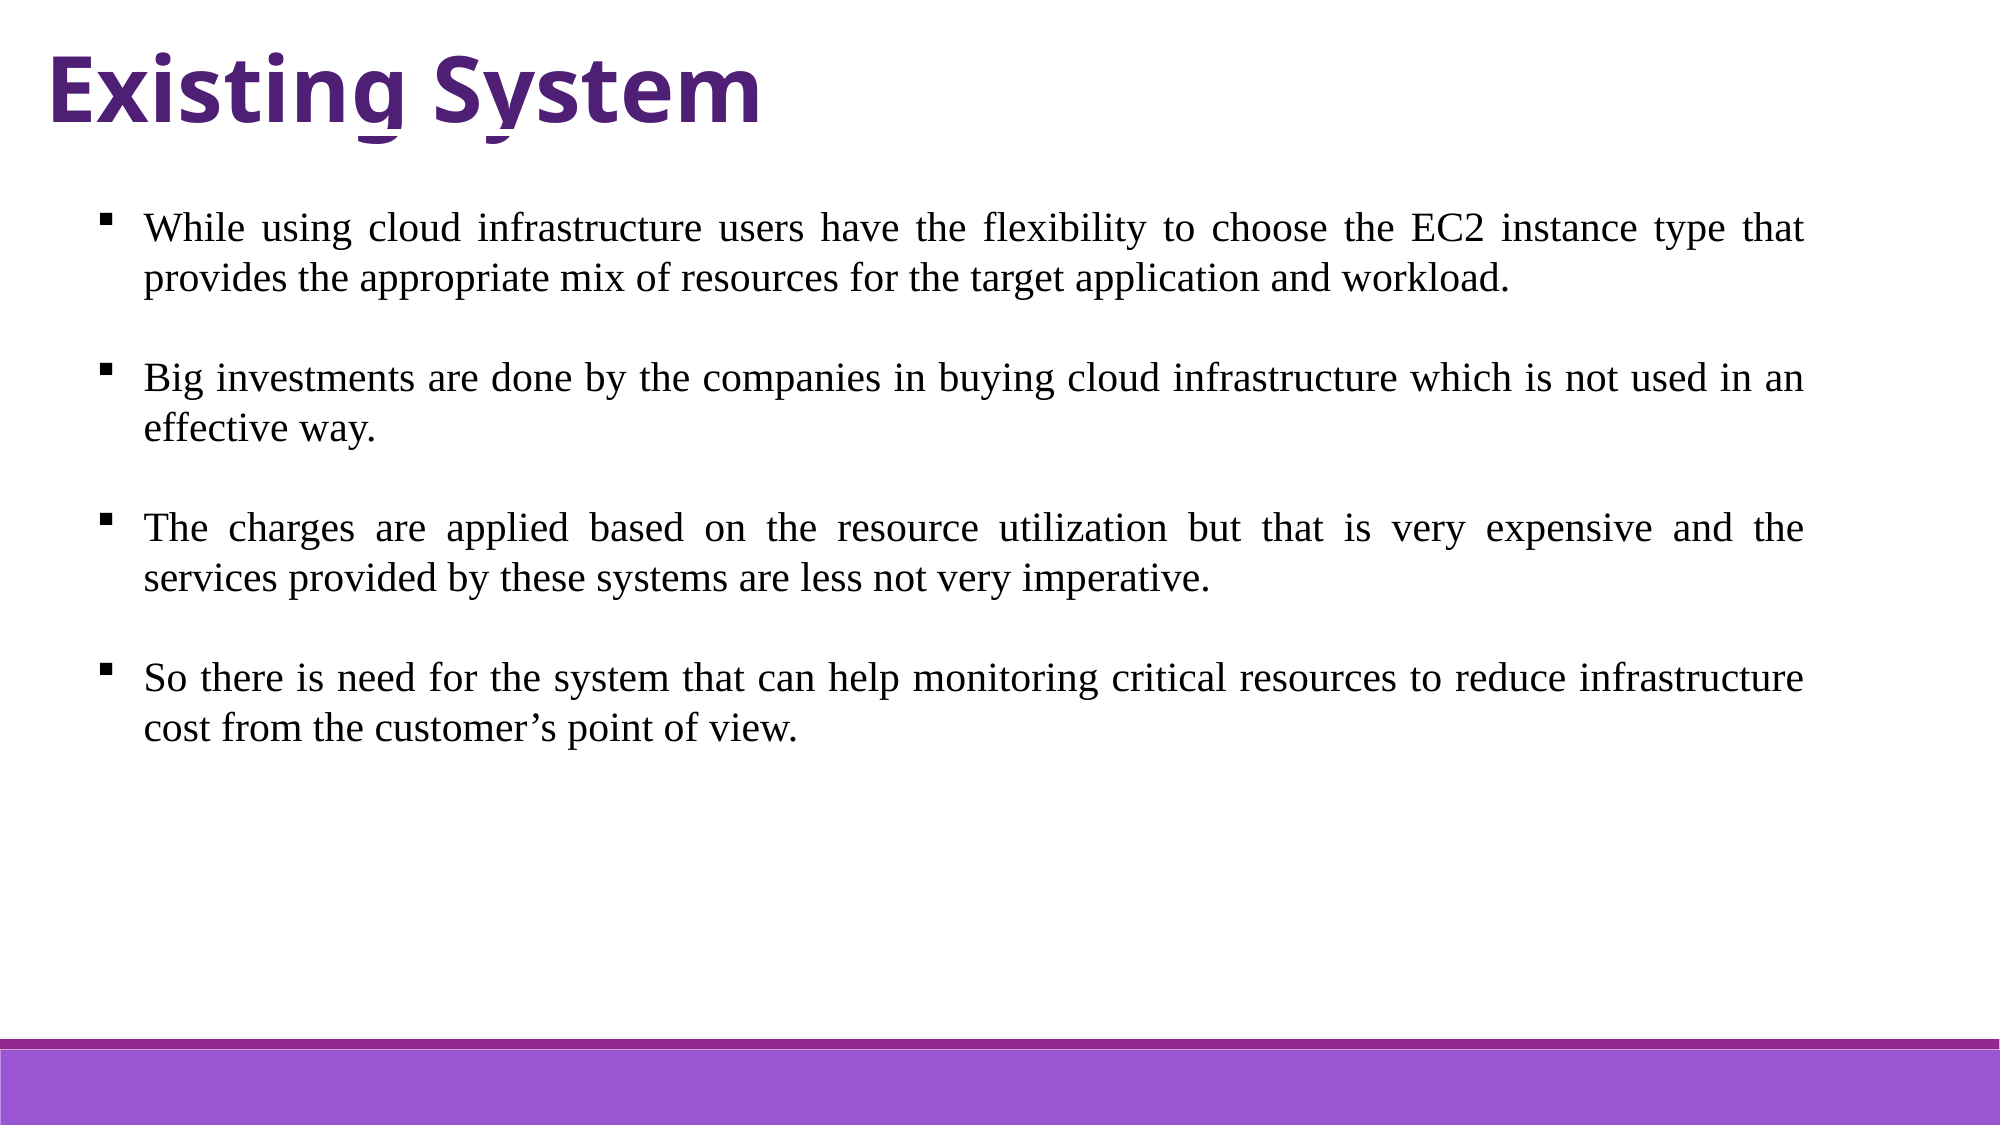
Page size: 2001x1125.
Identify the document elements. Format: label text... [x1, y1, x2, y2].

text_box Existing System [21, 23, 790, 149]
text_box While using cloud infrastructure users have the flexibility to choose the EC2 instance type that provides the appropriate mix of resources for the target application and workload. Big investments are done by the companies in buying cloud infrastructure which is not used in an effective way. The charges are applied based on the resource utilization but that is very expensive and the services provided by these systems are less not very imperative. So there is need for the system that can help monitoring critical resources to reduce infrastructure cost from the customer’s point of view. [81, 192, 1821, 808]
